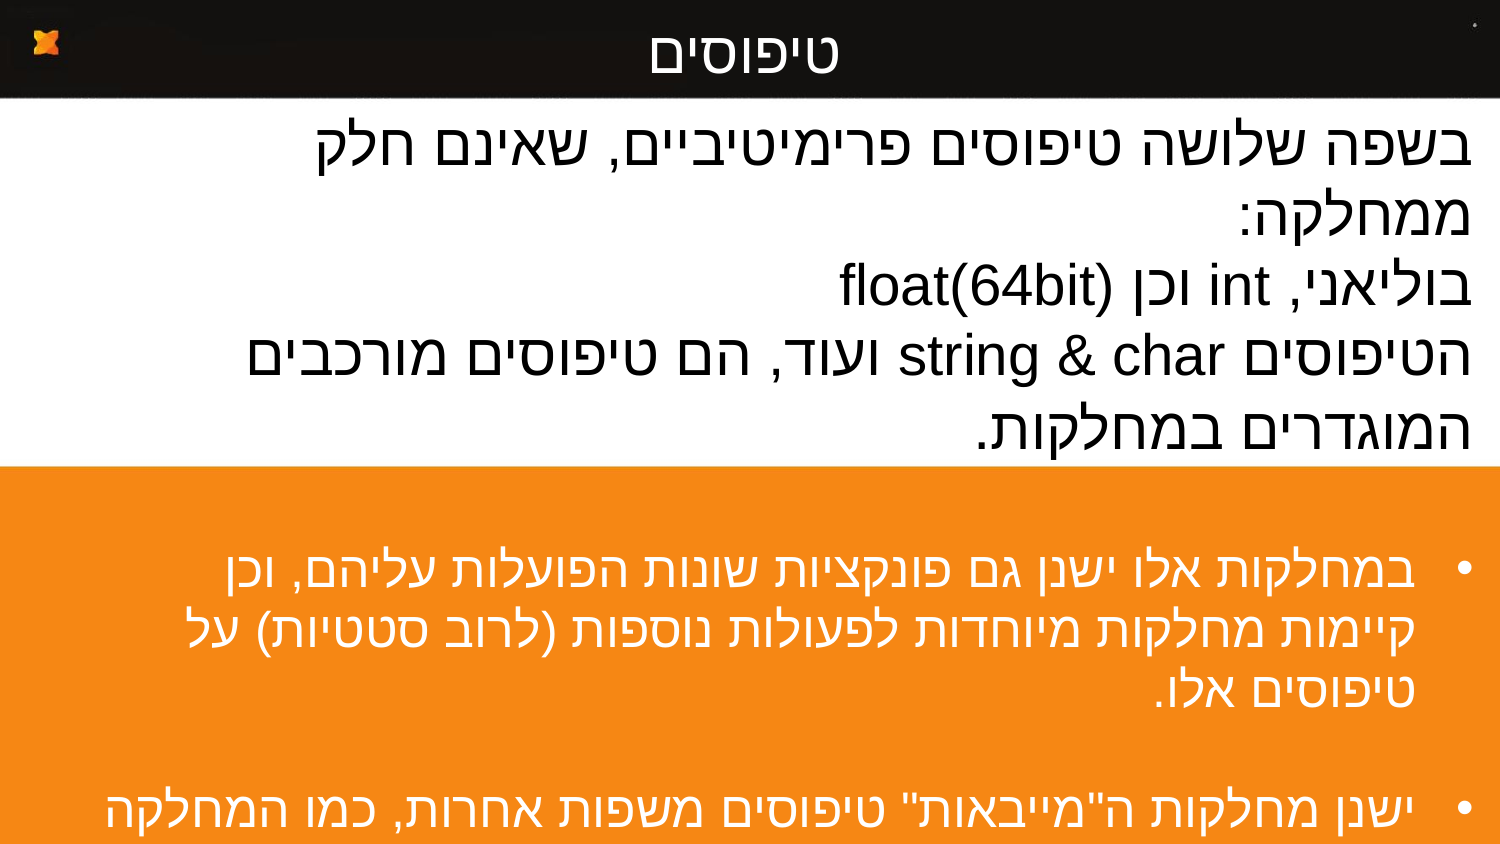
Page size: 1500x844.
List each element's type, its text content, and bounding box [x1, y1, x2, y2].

picture [0, 0, 1500, 844]
text_box בשפה שלושה טיפוסים פרימיטיביים, שאינם חלק ממחלקה: בוליאני, int וכן float(64bit) הטיפוסים string & char ועוד, הם טיפוסים מורכבים המוגדרים במחלקות. במחלקות אלו ישנן גם פונקציות שונות הפועלות עליהם, וכן קיימות מחלקות מיוחדות לפעולות נוספות (לרוב סטטיות) על טיפוסים אלו. ישנן מחלקות ה"מייבאות" טיפוסים משפות אחרות, כמו המחלקה DoubleClass היוצרת עצם Double כפי שהוא מוגדר ב-JAVA. [69, 99, 1489, 844]
title טיפוסים [632, 0, 869, 94]
